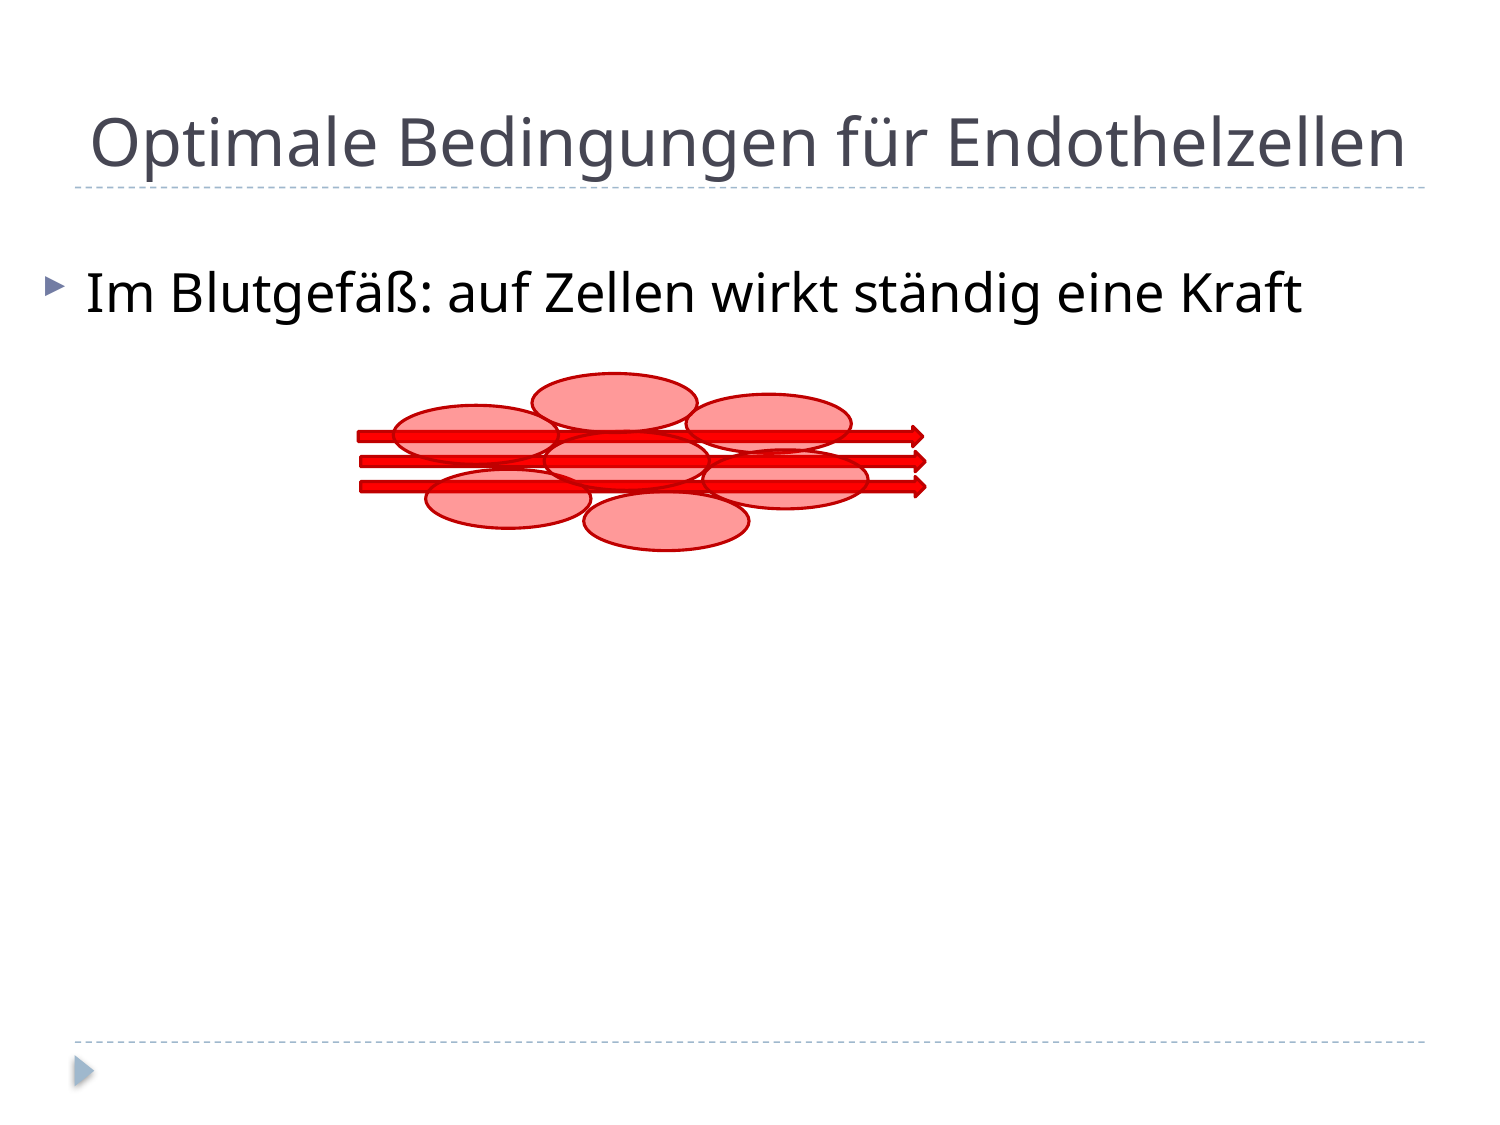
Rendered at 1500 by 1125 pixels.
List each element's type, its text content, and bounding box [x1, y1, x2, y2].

title Optimale Bedingungen für Endothelzellen [75, 24, 1425, 188]
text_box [875, 425, 926, 498]
list Im Blutgefäß: auf Zellen wirkt ständig eine Kraft [26, 250, 1377, 1061]
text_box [393, 373, 869, 551]
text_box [358, 425, 387, 498]
